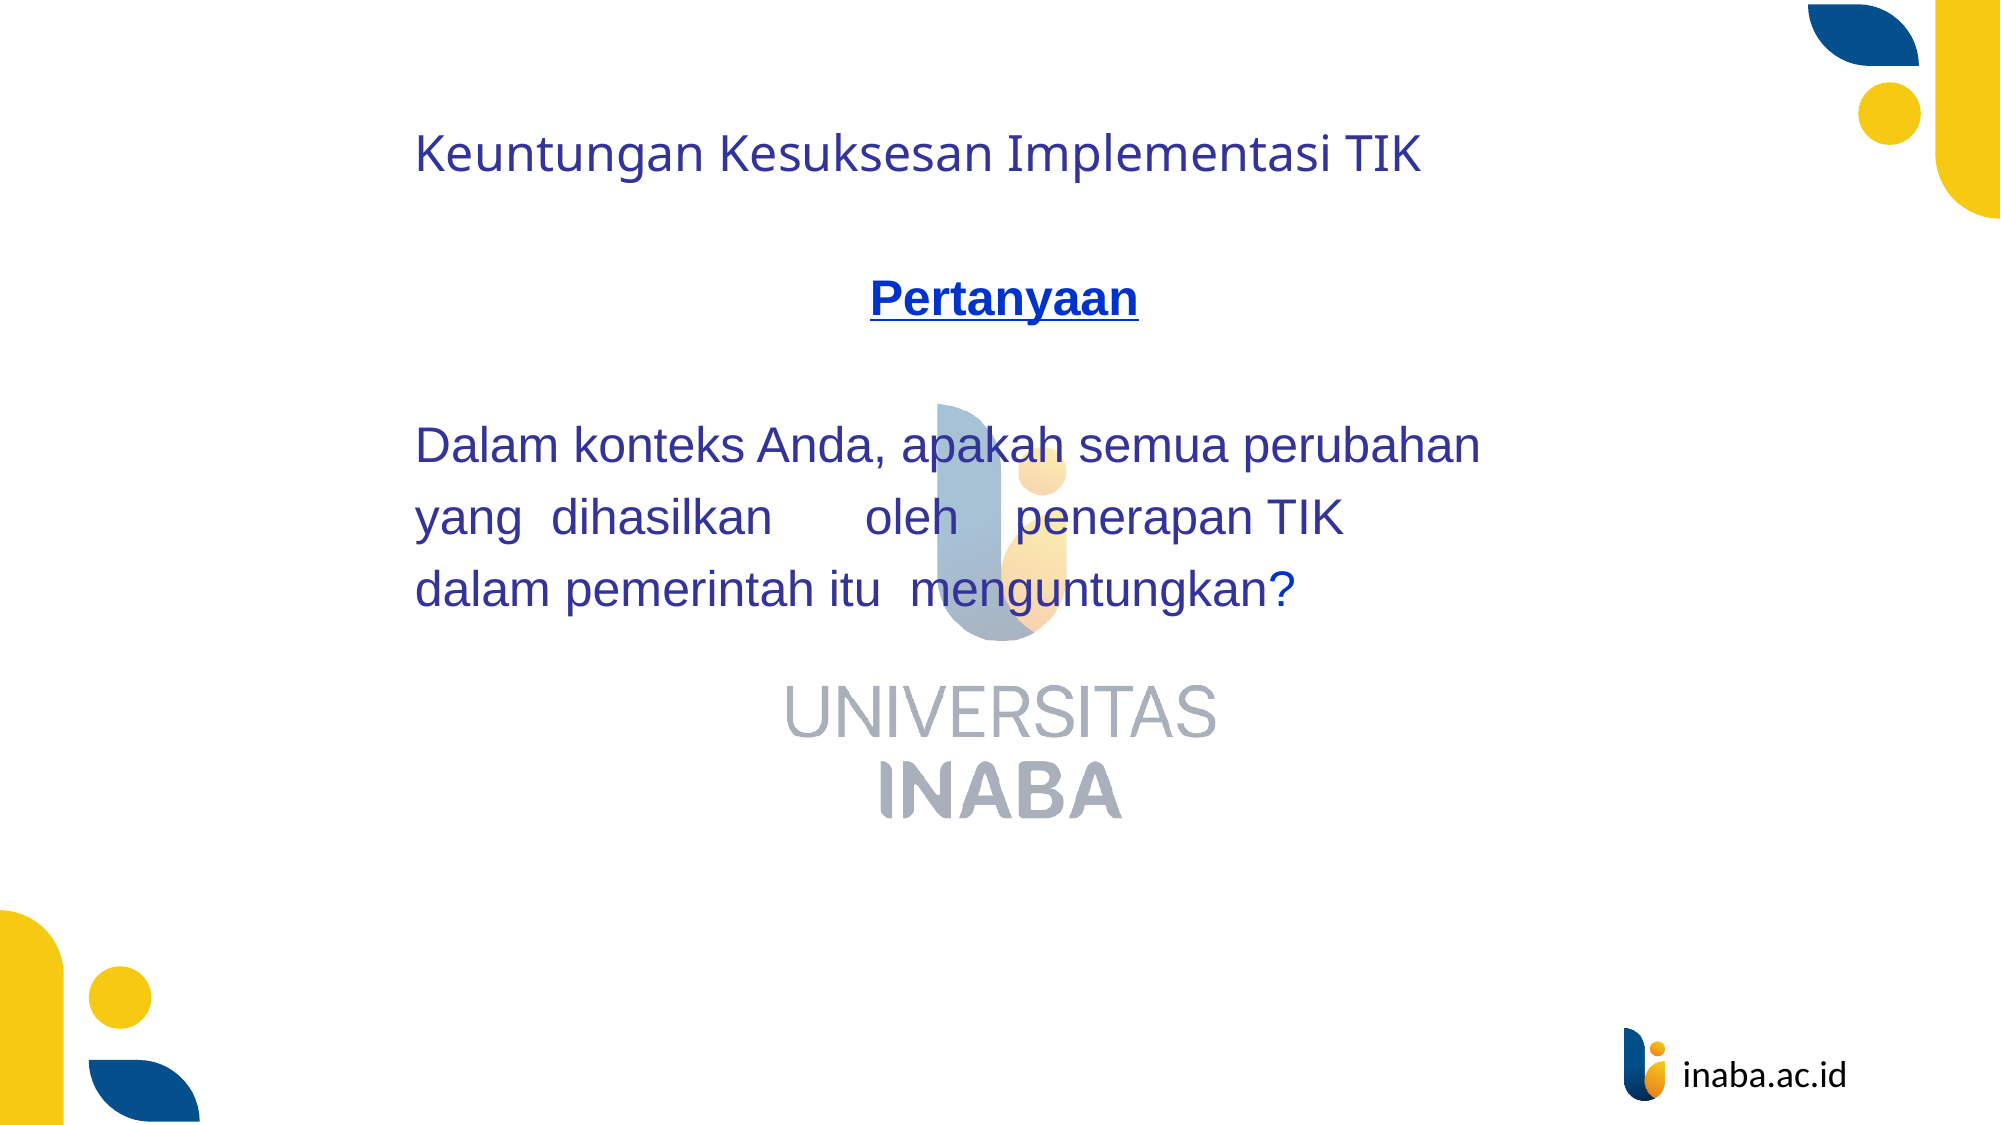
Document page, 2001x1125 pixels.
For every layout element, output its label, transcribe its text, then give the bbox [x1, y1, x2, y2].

picture [1624, 1028, 1665, 1101]
text_box Keuntungan Kesuksesan Implementasi TIK Pertanyaan Dalam konteks Anda, apakah semua perubahan yang dihasilkan oleh penerapan TIK dalam pemerintah itu menguntungkan? [337, 118, 1594, 617]
